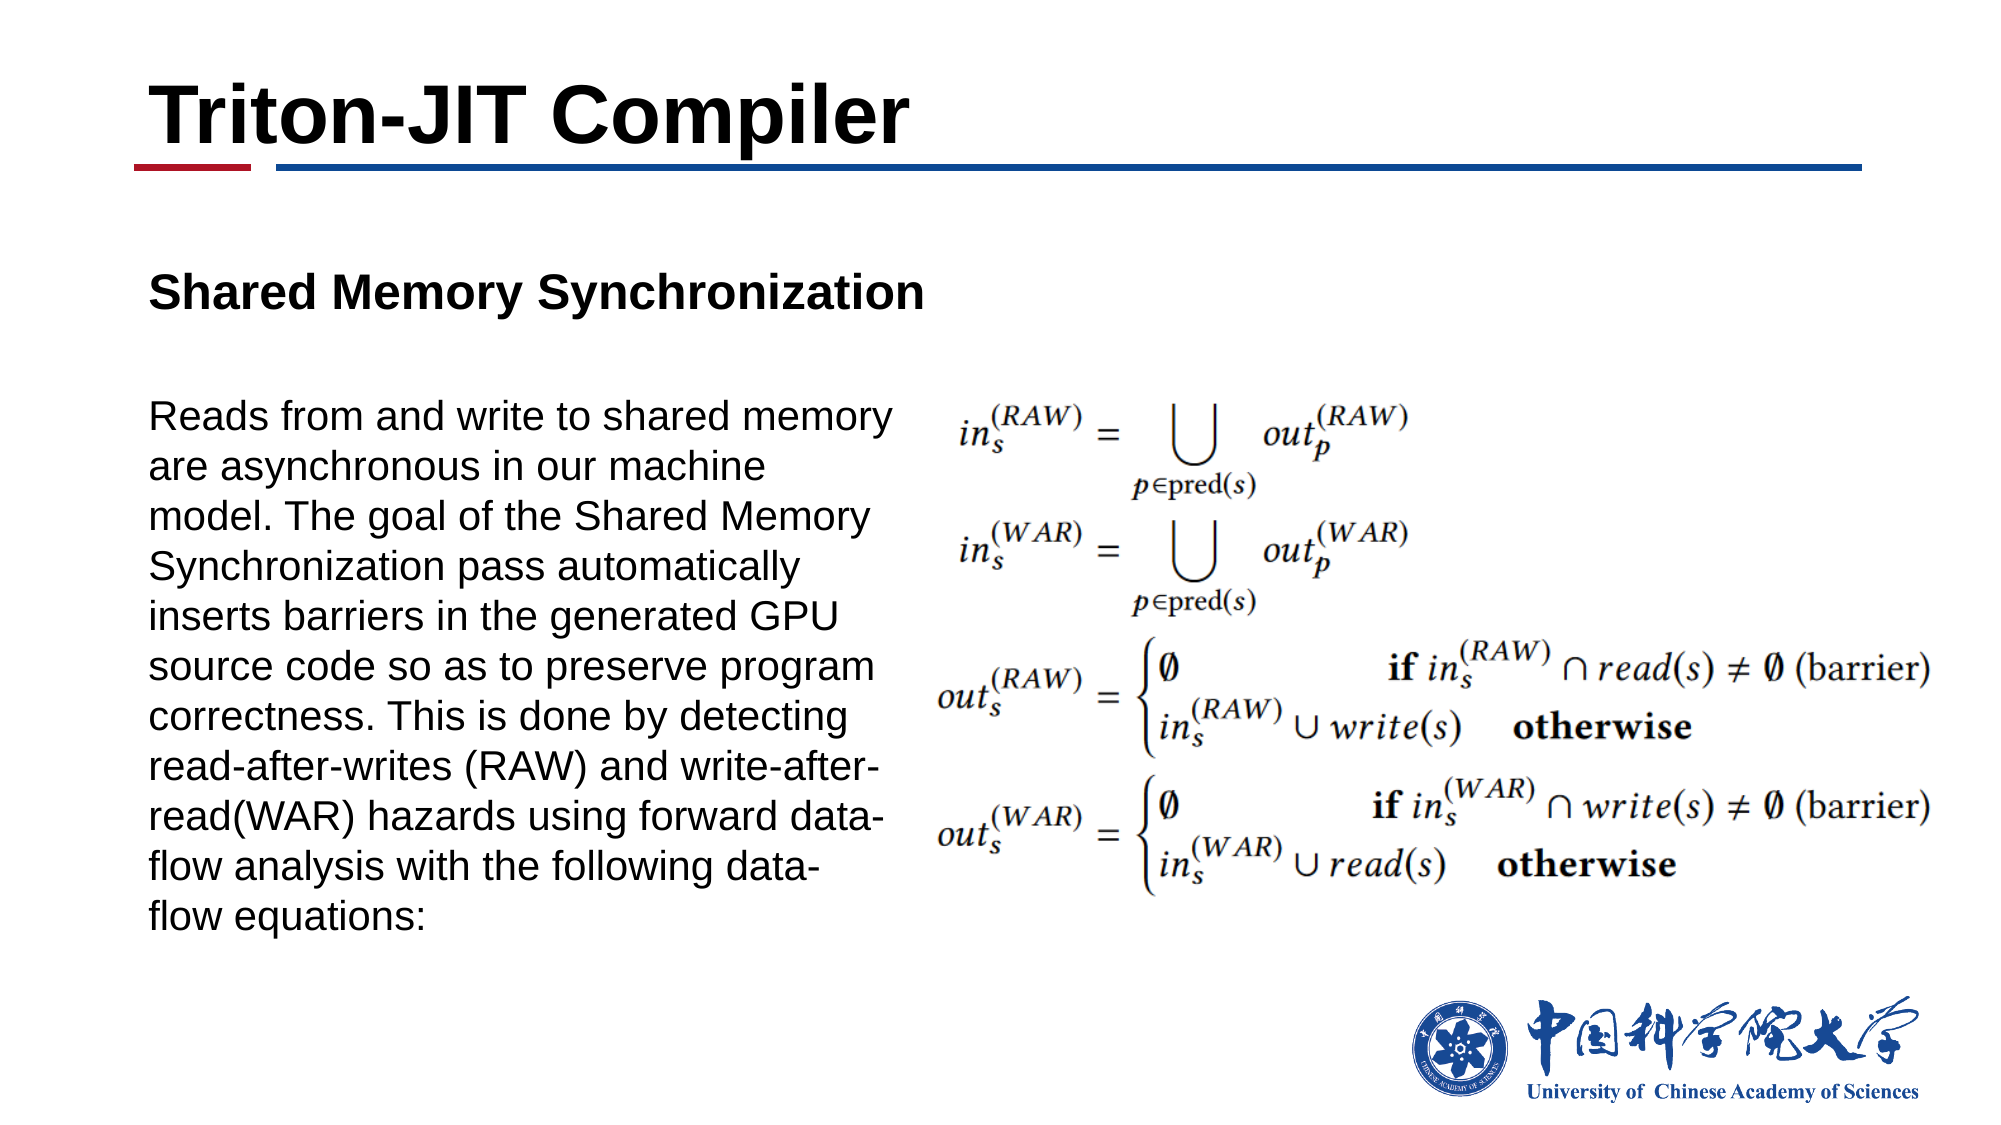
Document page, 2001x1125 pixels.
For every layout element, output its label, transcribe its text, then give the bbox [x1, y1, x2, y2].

picture [924, 381, 1948, 903]
text_box Reads from and write to shared memory are asynchronous in our machine model. The goal of the Shared Memory Synchronization pass automatically inserts barriers in the generated GPU source code so as to preserve program correctness. This is done by detecting read-after-writes (RAW) and write-after-read(WAR) hazards using forward data-flow analysis with the following data-flow equations: [133, 381, 910, 947]
title Triton-JIT Compiler [133, 0, 1863, 168]
text_box Shared Memory Synchronization [133, 251, 1134, 327]
picture [1412, 996, 1919, 1103]
